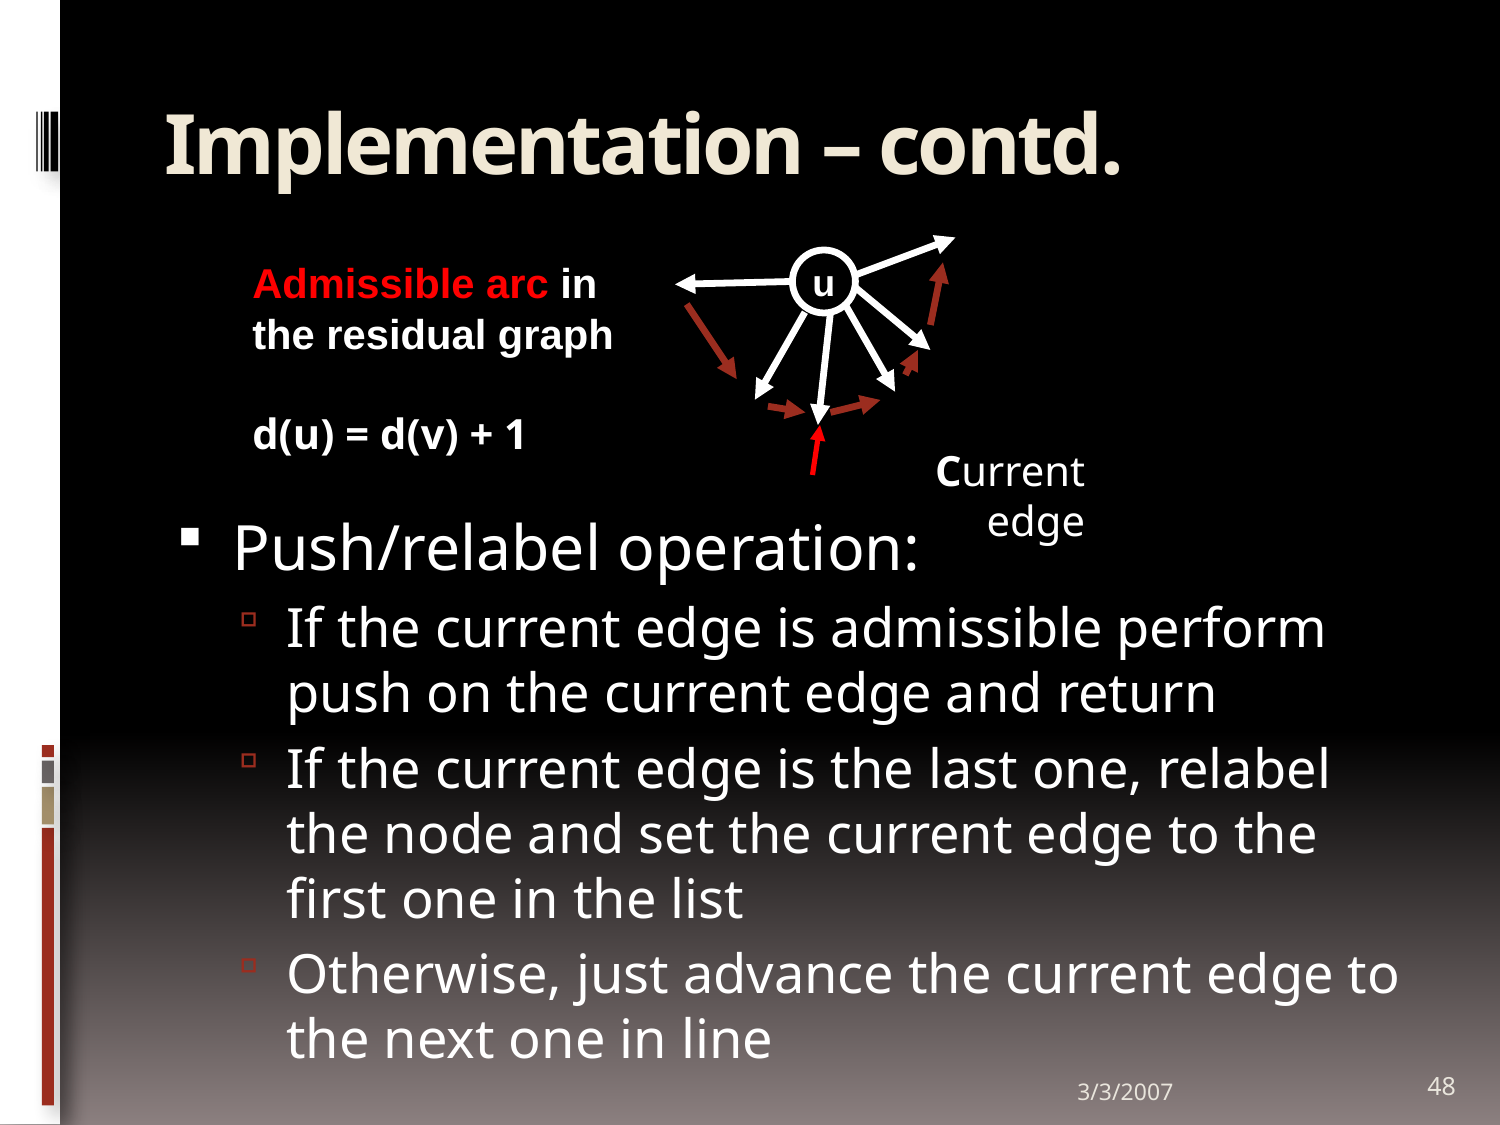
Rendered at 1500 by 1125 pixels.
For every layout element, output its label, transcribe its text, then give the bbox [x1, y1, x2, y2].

list Push/relabel operation: If the current edge is admissible perform push on the current edge and return If the current edge is the last one, relabel the node and set the current edge to the first one in the list Otherwise, just advance the current edge to the next one in line [150, 500, 1425, 1043]
title Implementation – contd. [150, 84, 1425, 235]
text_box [674, 237, 1101, 504]
slide_number 48 [1412, 1052, 1488, 1113]
text_box Admissible arc in the residual graph d(u) = d(v) + 1 [237, 249, 650, 515]
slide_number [1062, 1052, 1412, 1113]
